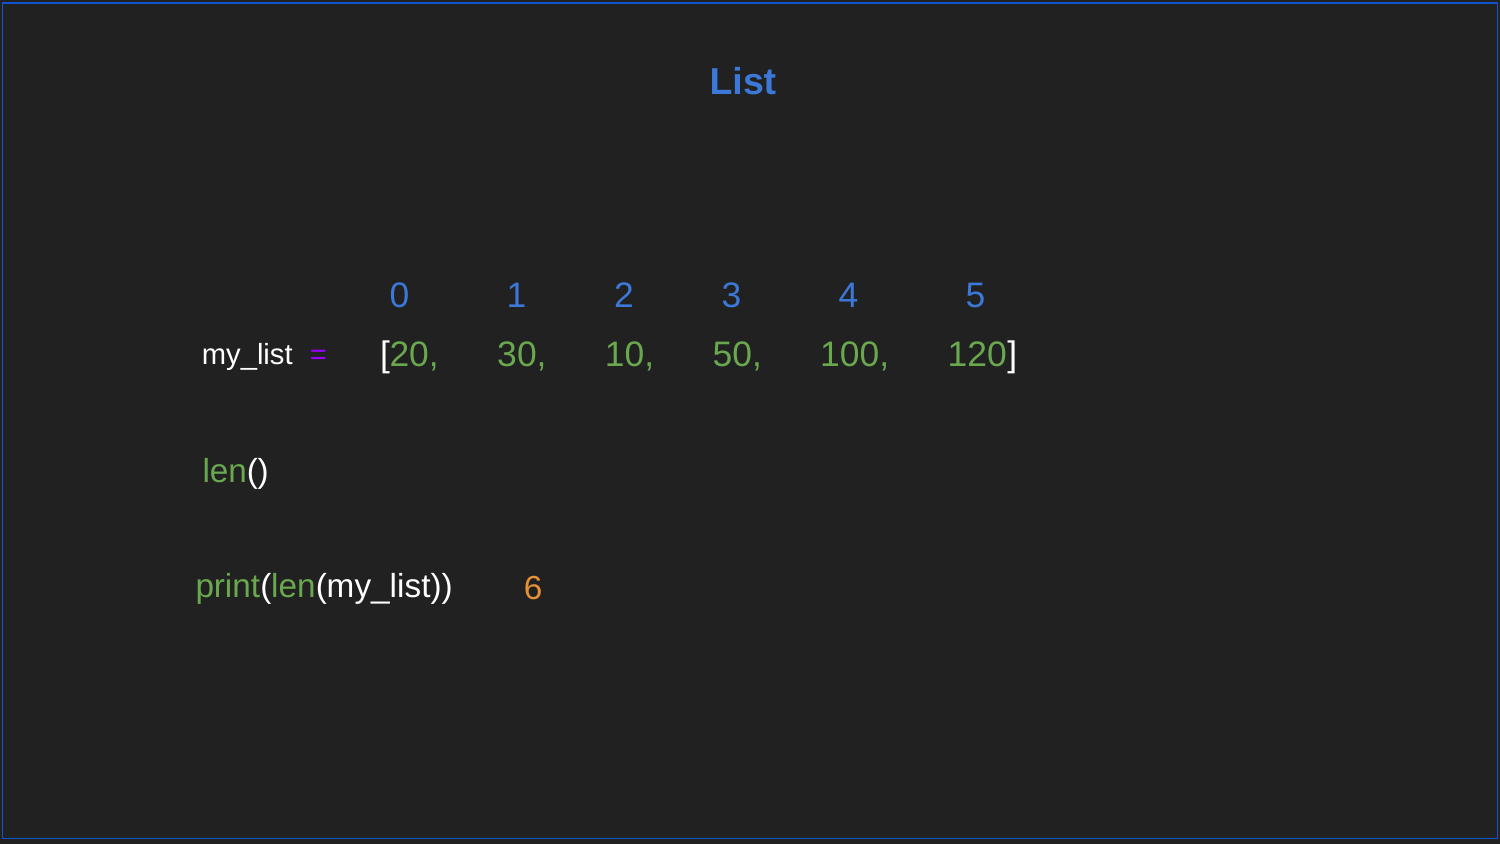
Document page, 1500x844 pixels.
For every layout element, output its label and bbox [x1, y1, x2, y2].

text_box [2, 3, 1498, 839]
